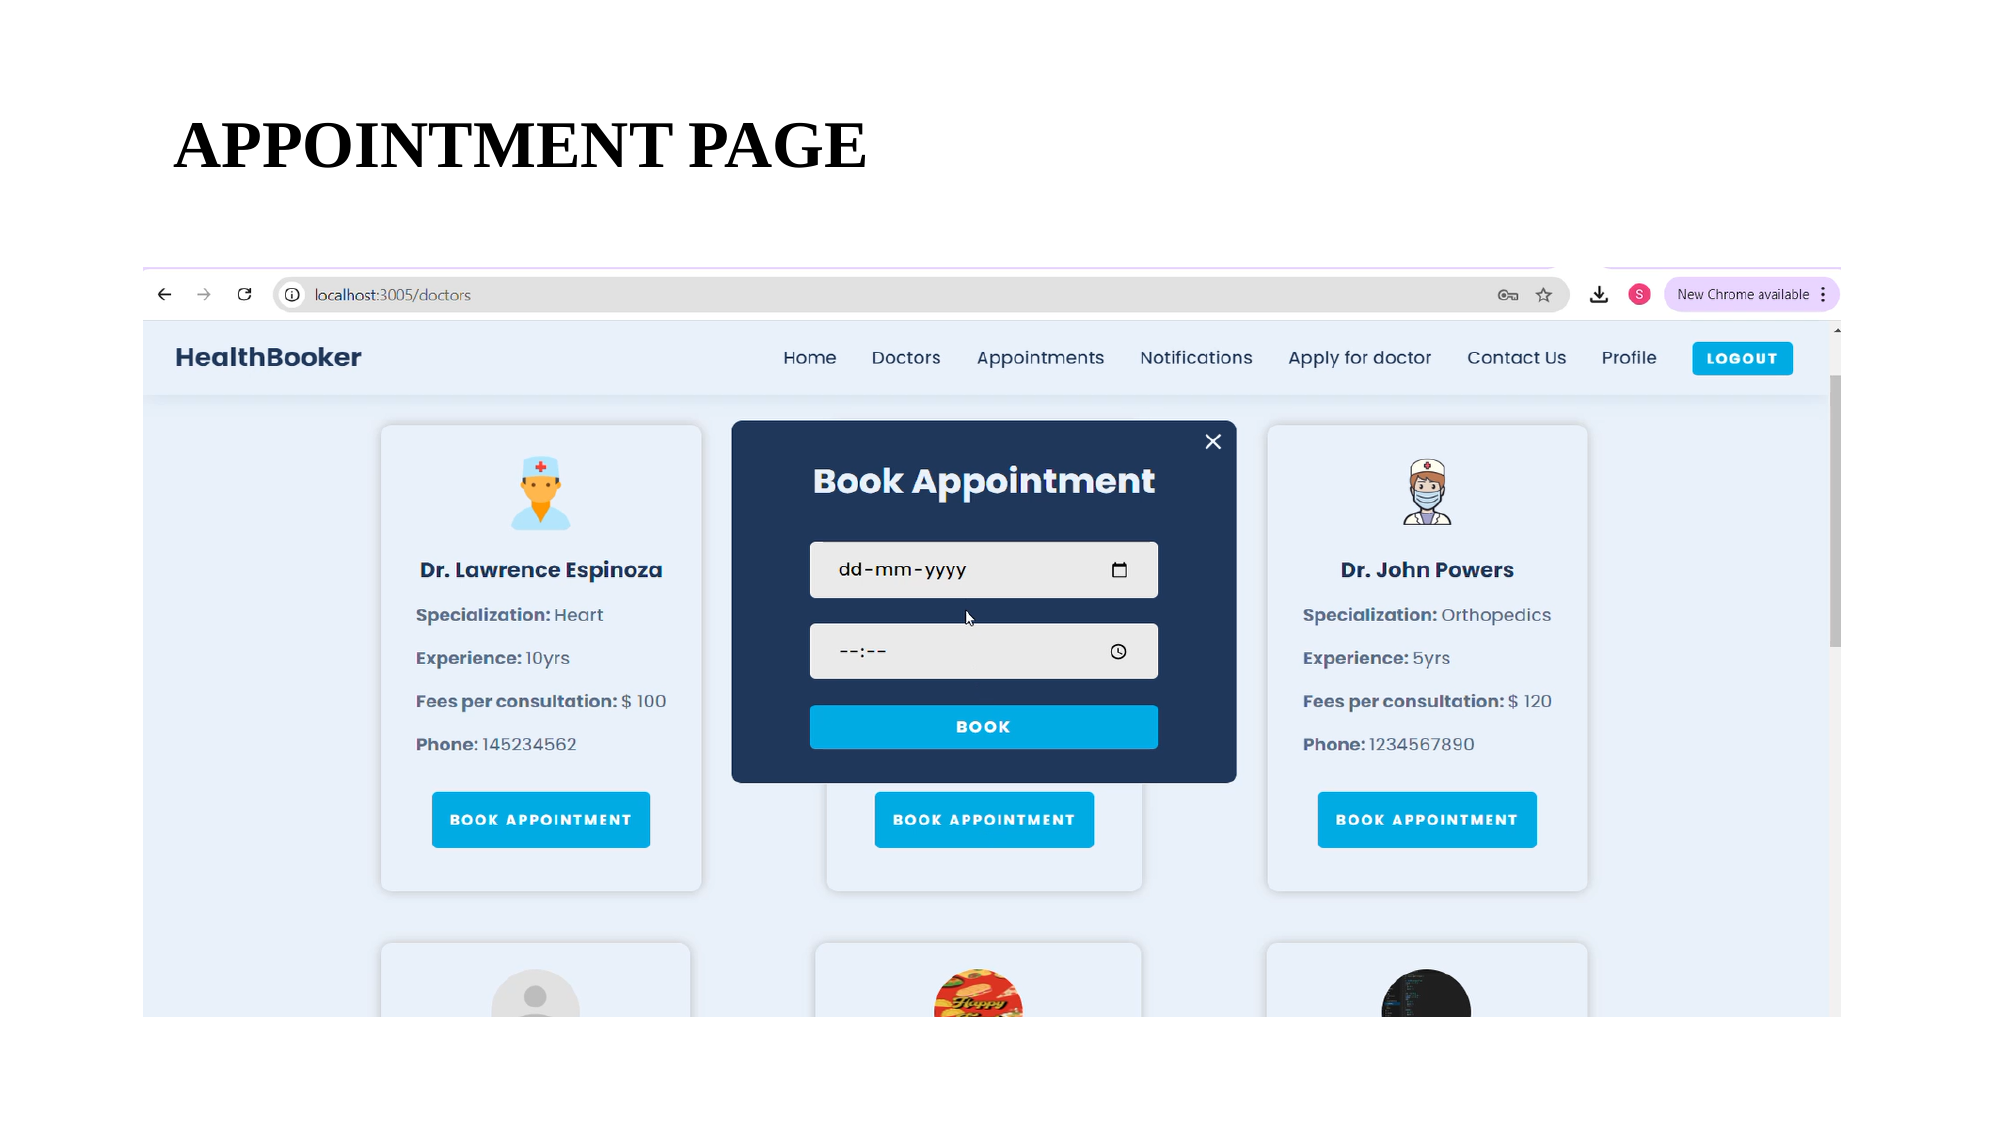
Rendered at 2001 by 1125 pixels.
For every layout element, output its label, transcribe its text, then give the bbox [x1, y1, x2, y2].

text_box APPOINTMENT PAGE [158, 93, 1159, 189]
picture [143, 267, 1841, 1017]
